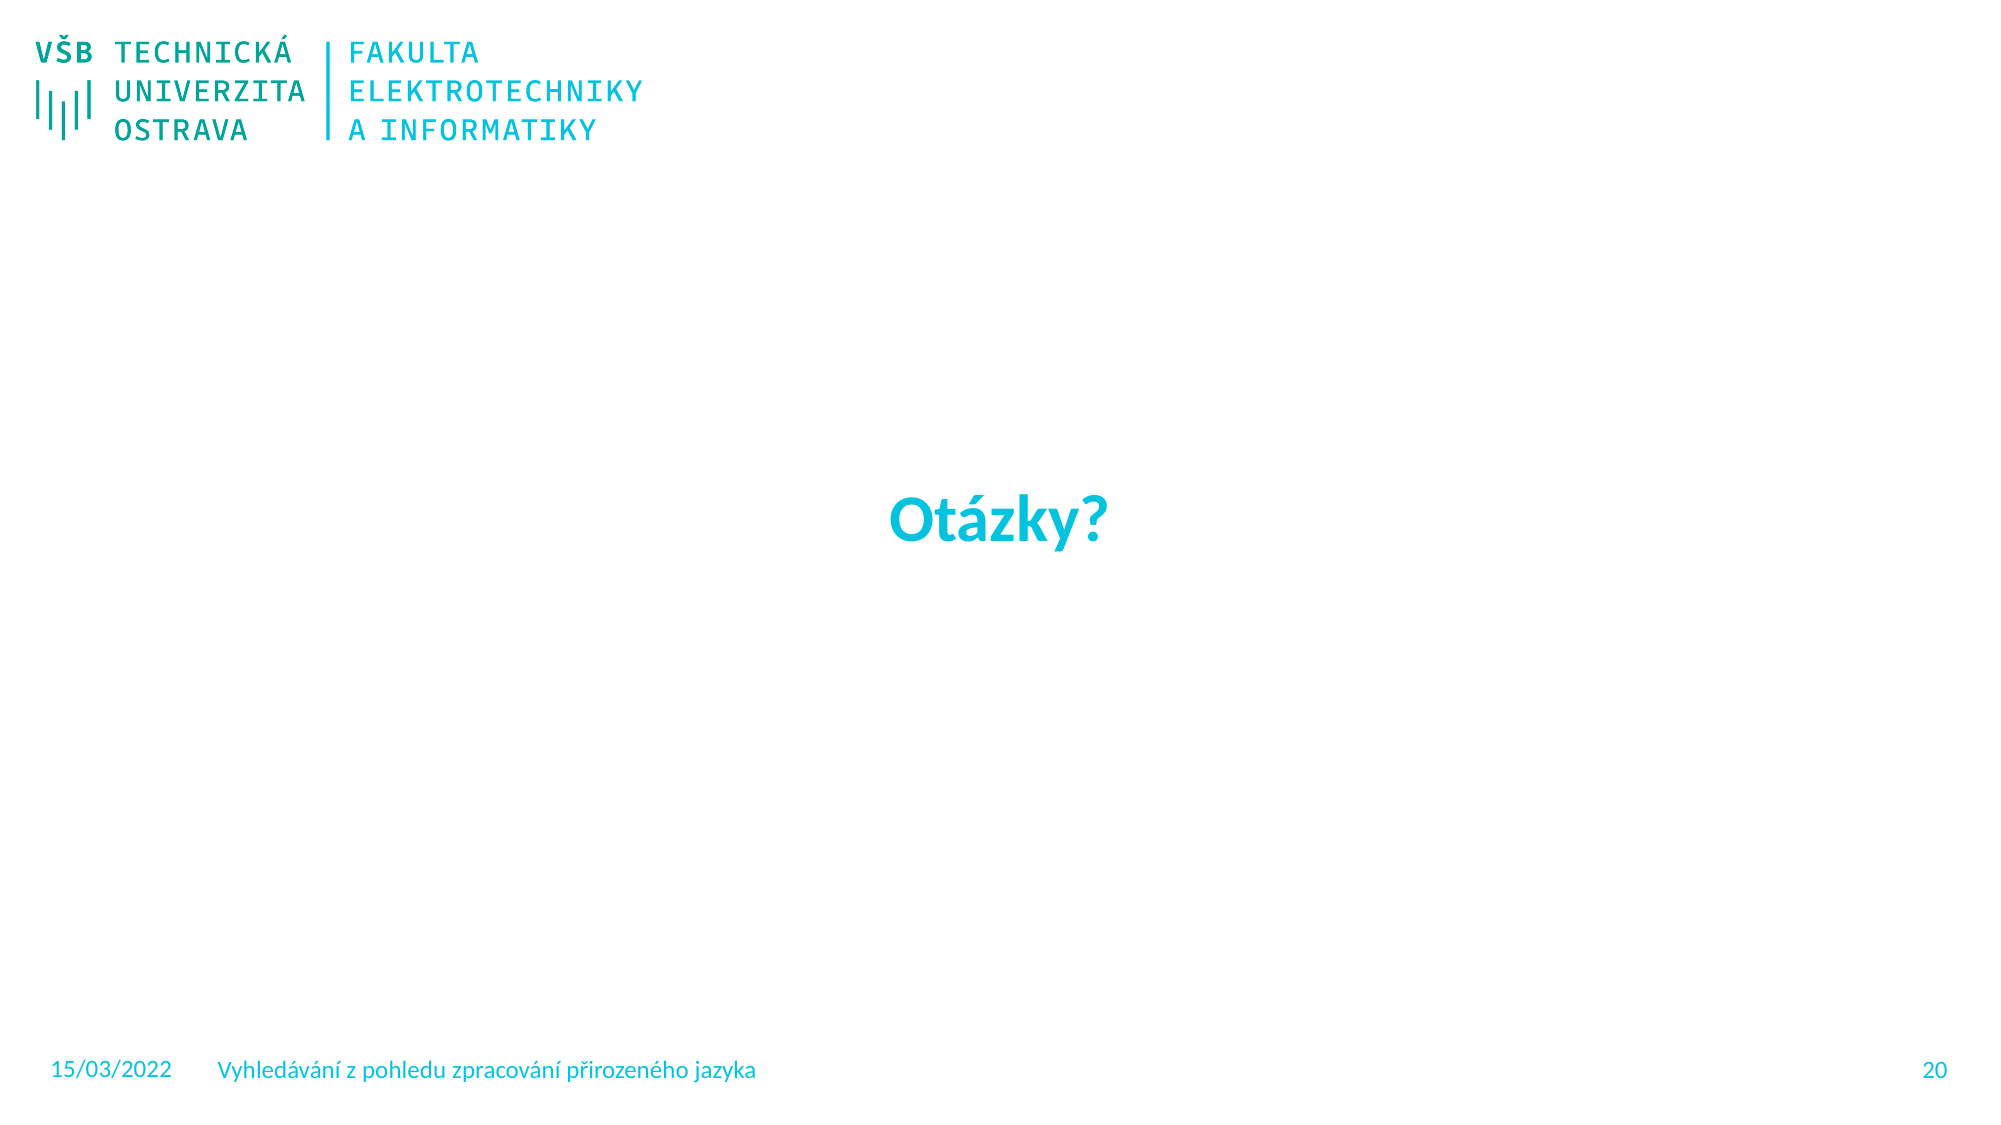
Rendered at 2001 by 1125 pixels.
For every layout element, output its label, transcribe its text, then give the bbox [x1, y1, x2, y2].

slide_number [35, 1042, 191, 1093]
text_box Otázky? [566, 467, 1434, 563]
slide_number 19 [1862, 1042, 1963, 1094]
picture [35, 34, 642, 141]
footer Vyhledávání z pohledu zpracování přirozeného jazyka [202, 1042, 1833, 1094]
